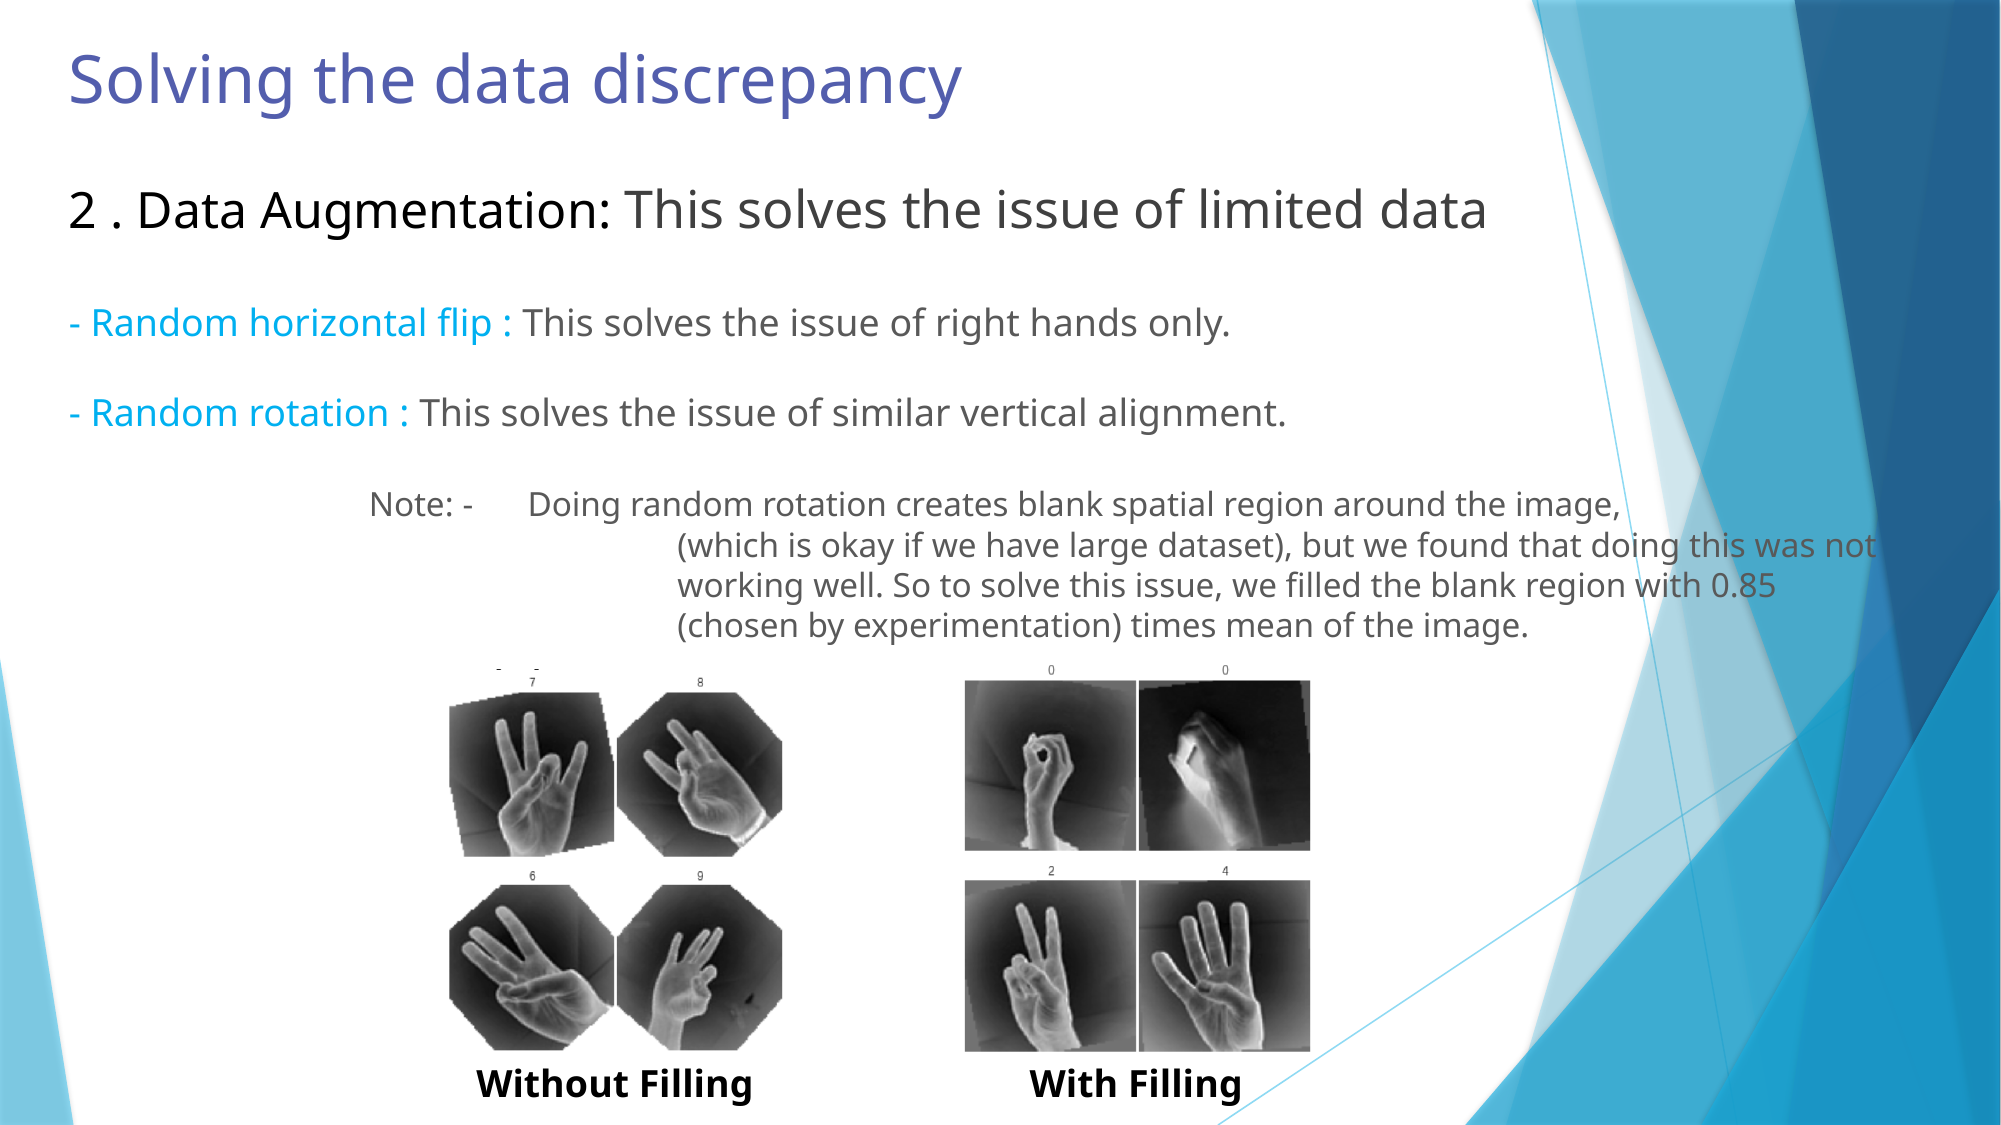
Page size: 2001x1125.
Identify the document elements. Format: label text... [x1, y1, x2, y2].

text_box With Filling [967, 1061, 1305, 1113]
text_box Without Filling [446, 1068, 784, 1113]
picture [445, 669, 785, 1061]
picture [959, 657, 1314, 1054]
text_box Solving the data discrepancy 2 . Data Augmentation: This solves the issue of limited data - Random horizontal flip : This solves the issue of right hands only. - Random rotation : This solves the issue of similar vertical alignment. Note: - Doing random rotation creates blank spatial region around the image, (which is okay if we have large dataset), but we found that doing this was not working well. So to solve this issue, we filled the blank region with 0.85 (chosen by experimentation) times mean of the image. [54, 29, 2000, 651]
